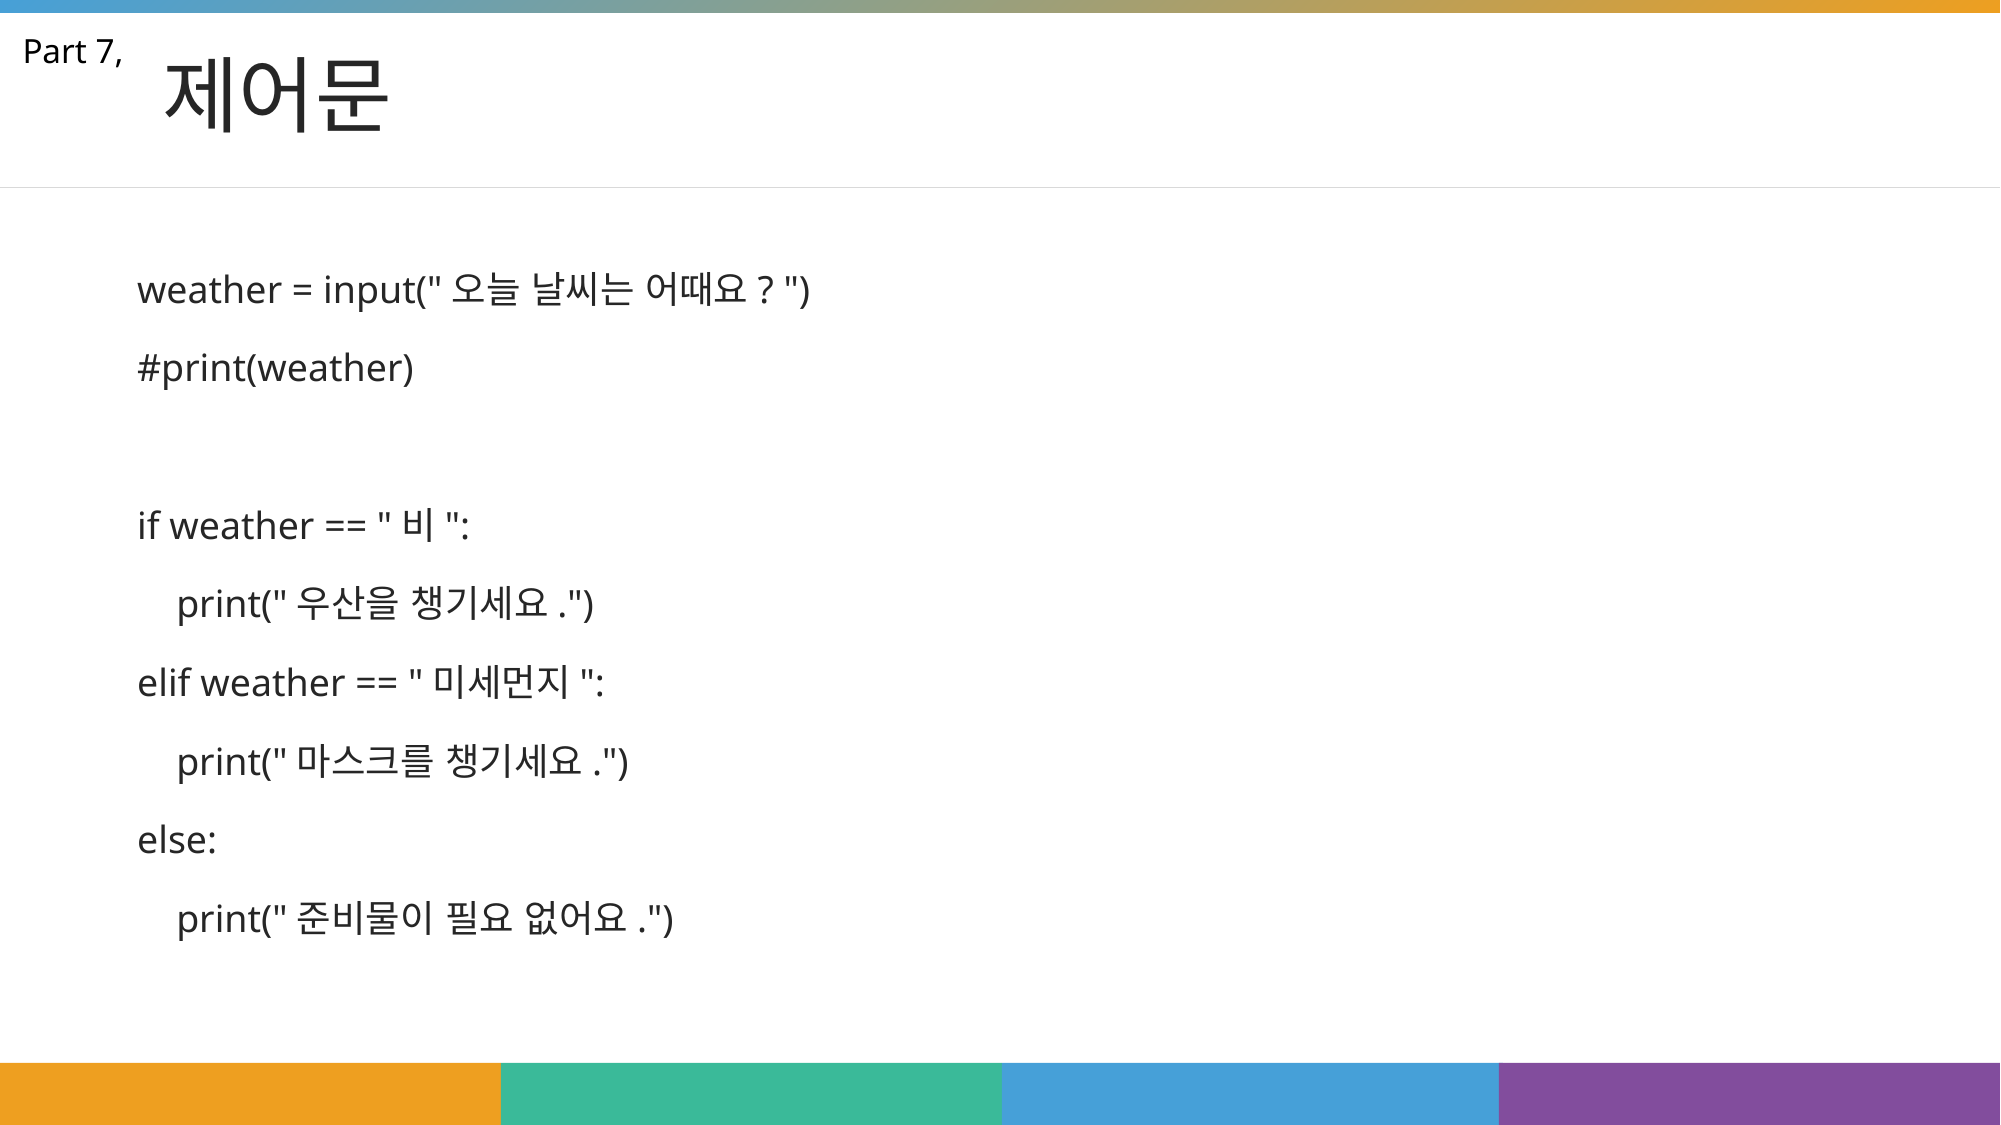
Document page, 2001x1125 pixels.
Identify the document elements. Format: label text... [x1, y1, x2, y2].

text_box Part 7, [7, 22, 147, 78]
title 제어문 [147, 20, 1853, 179]
text_box [0, 0, 2000, 13]
list weather = input("오늘 날씨는 어때요? ") #print(weather) if weather == "비": print("우산을 챙기세요.") elif weather == "미세먼지": print("마스크를 챙기세요.") else: print("준비물이 필요 없어요.") [122, 253, 1928, 1054]
